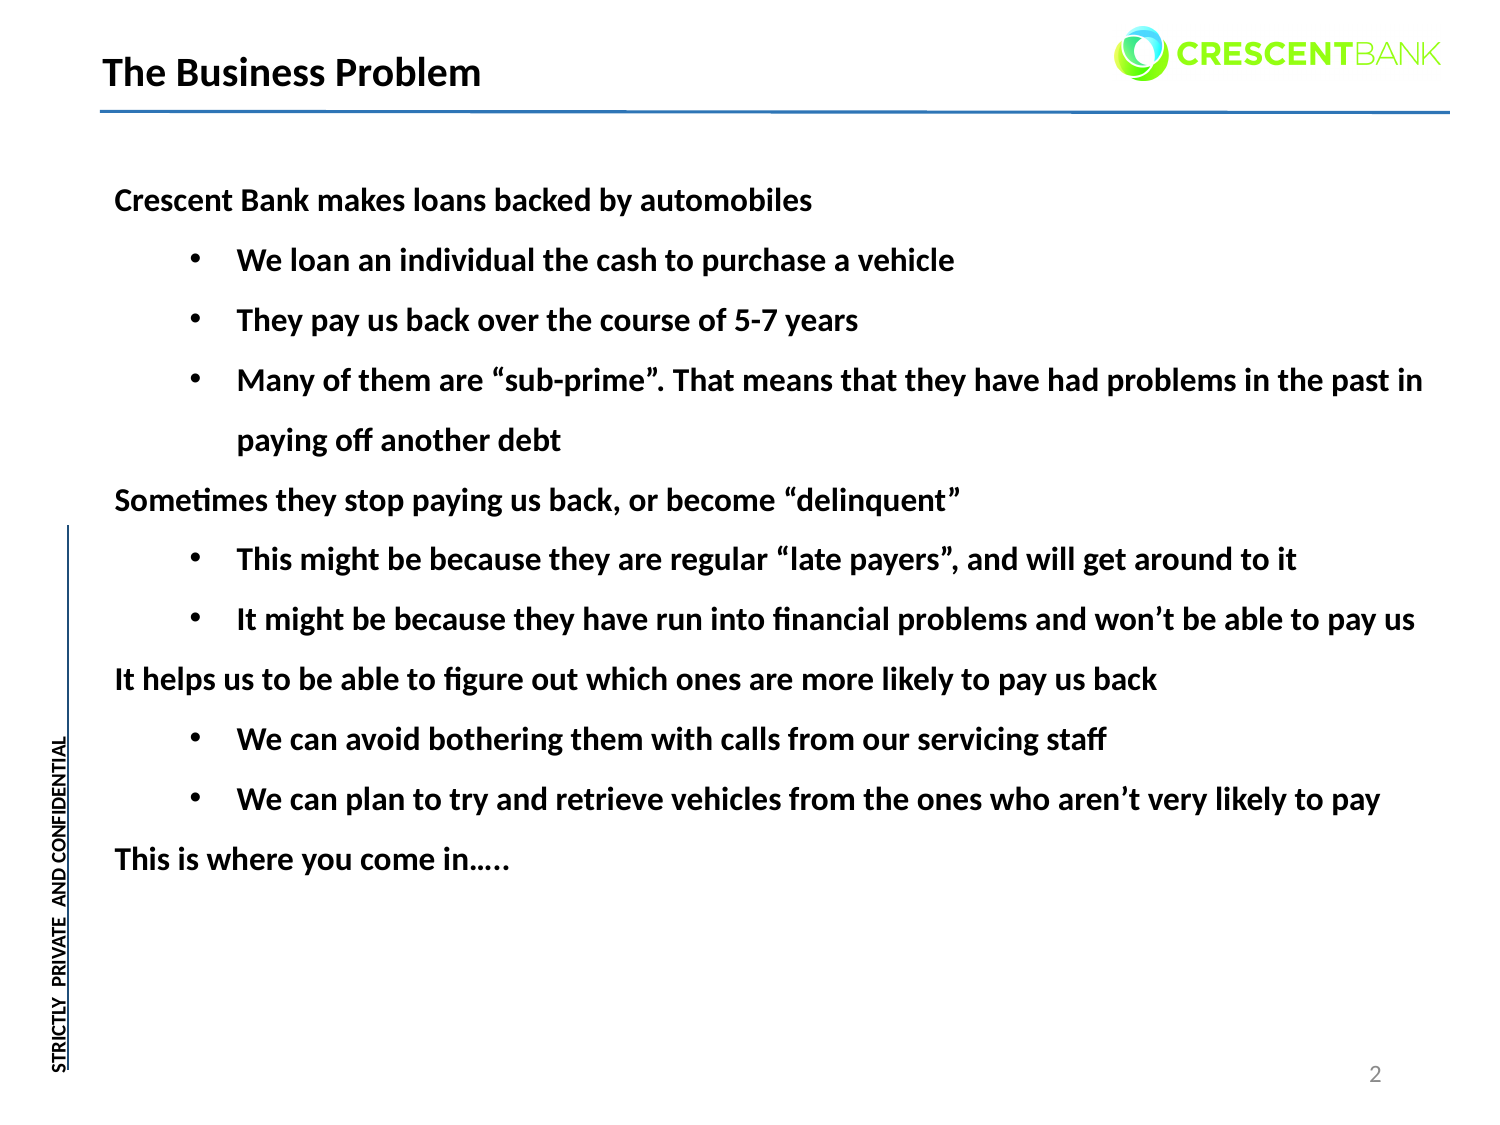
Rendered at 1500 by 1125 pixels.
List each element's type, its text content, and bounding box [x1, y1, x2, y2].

text_box Crescent Bank makes loans backed by automobiles We loan an individual the cash to purchase a vehicle They pay us back over the course of 5-7 years Many of them are “sub-prime”. That means that they have had problems in the past in paying off another debt Sometimes they stop paying us back, or become “delinquent” This might be because they are regular “late payers”, and will get around to it It might be because they have run into financial problems and won’t be able to pay us It helps us to be able to figure out which ones are more likely to pay us back We can avoid bothering them with calls from our servicing staff We can plan to try and retrieve vehicles from the ones who aren’t very likely to pay This is where you come in….. [99, 120, 1463, 945]
text_box The Business Problem [87, 37, 1299, 103]
slide_number 2 [1059, 1042, 1397, 1103]
picture [1112, 24, 1441, 81]
text_box STRICTLY PRIVATE AND CONFIDENTIAL [37, 561, 78, 1089]
